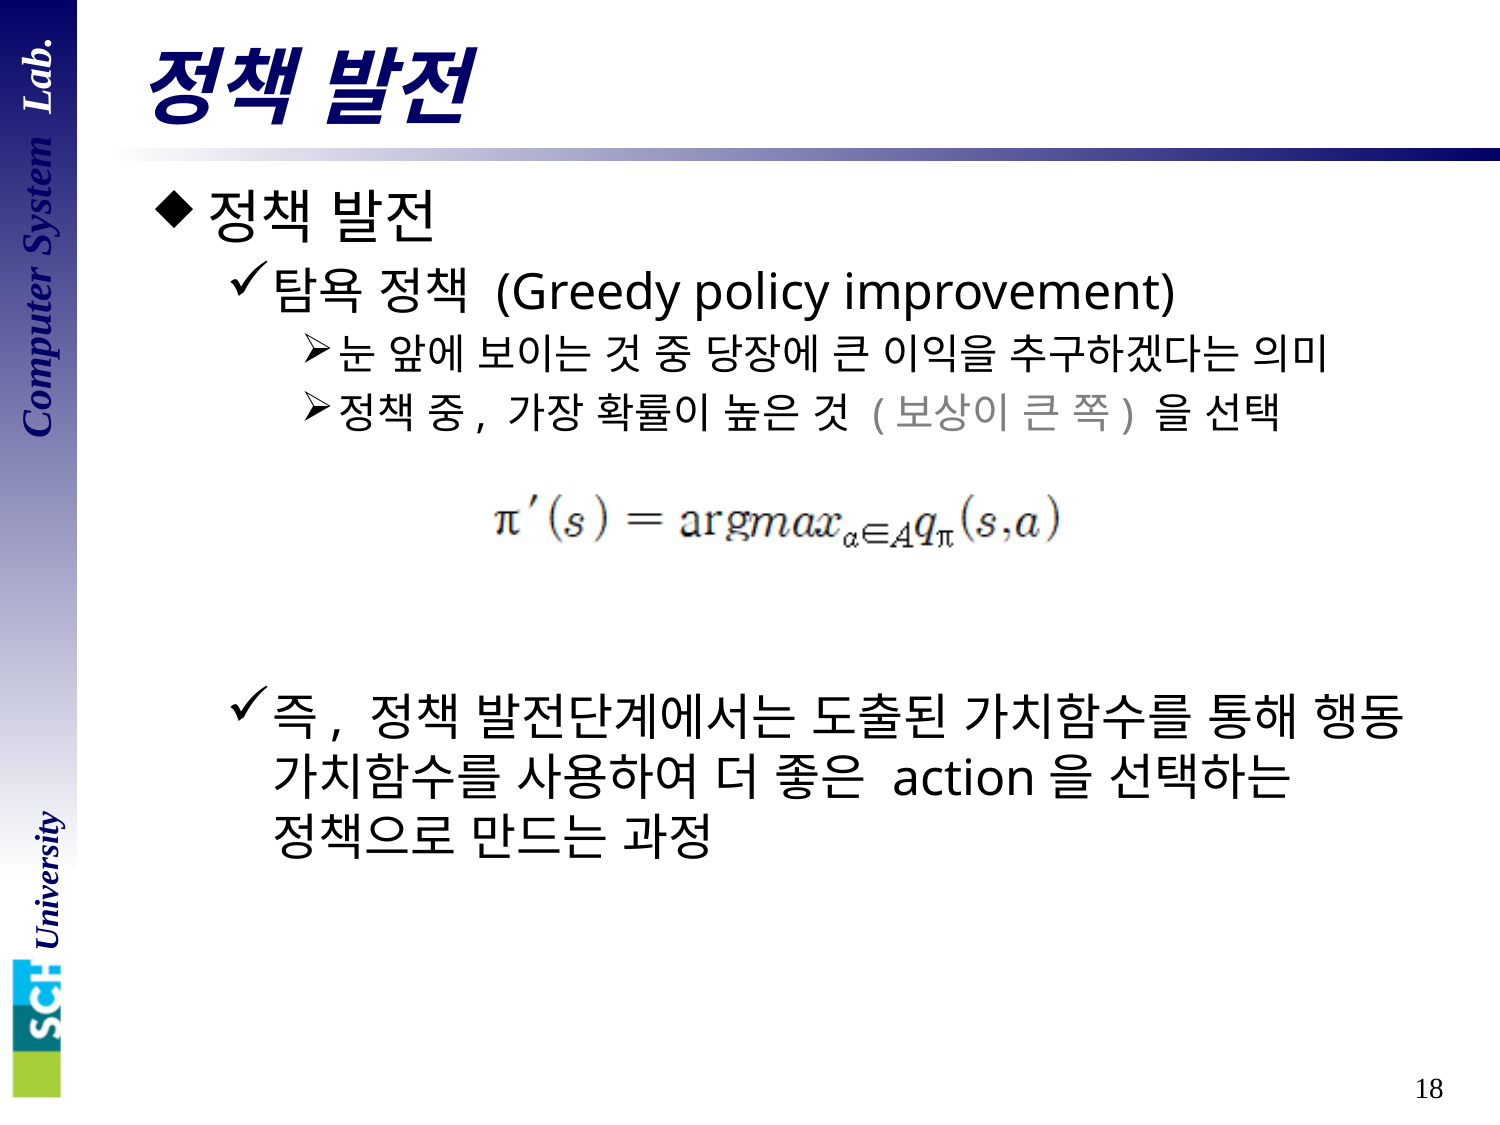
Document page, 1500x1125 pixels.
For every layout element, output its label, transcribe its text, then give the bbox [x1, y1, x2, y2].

list 정책 발전 탐욕 정책 (Greedy policy improvement) 눈 앞에 보이는 것 중 당장에 큰 이익을 추구하겠다는 의미 정책 중, 가장 확률이 높은 것 (보상이 큰 쪽) 을 선택 즉, 정책 발전단계에서는 도출된 가치함수를 통해 행동 가치함수를 사용하여 더 좋은 action을 선택하는 정책으로 만드는 과정 [135, 172, 1448, 1100]
title 정책 발전 [123, 25, 1460, 143]
picture [5, 952, 69, 1104]
picture [466, 476, 1082, 570]
